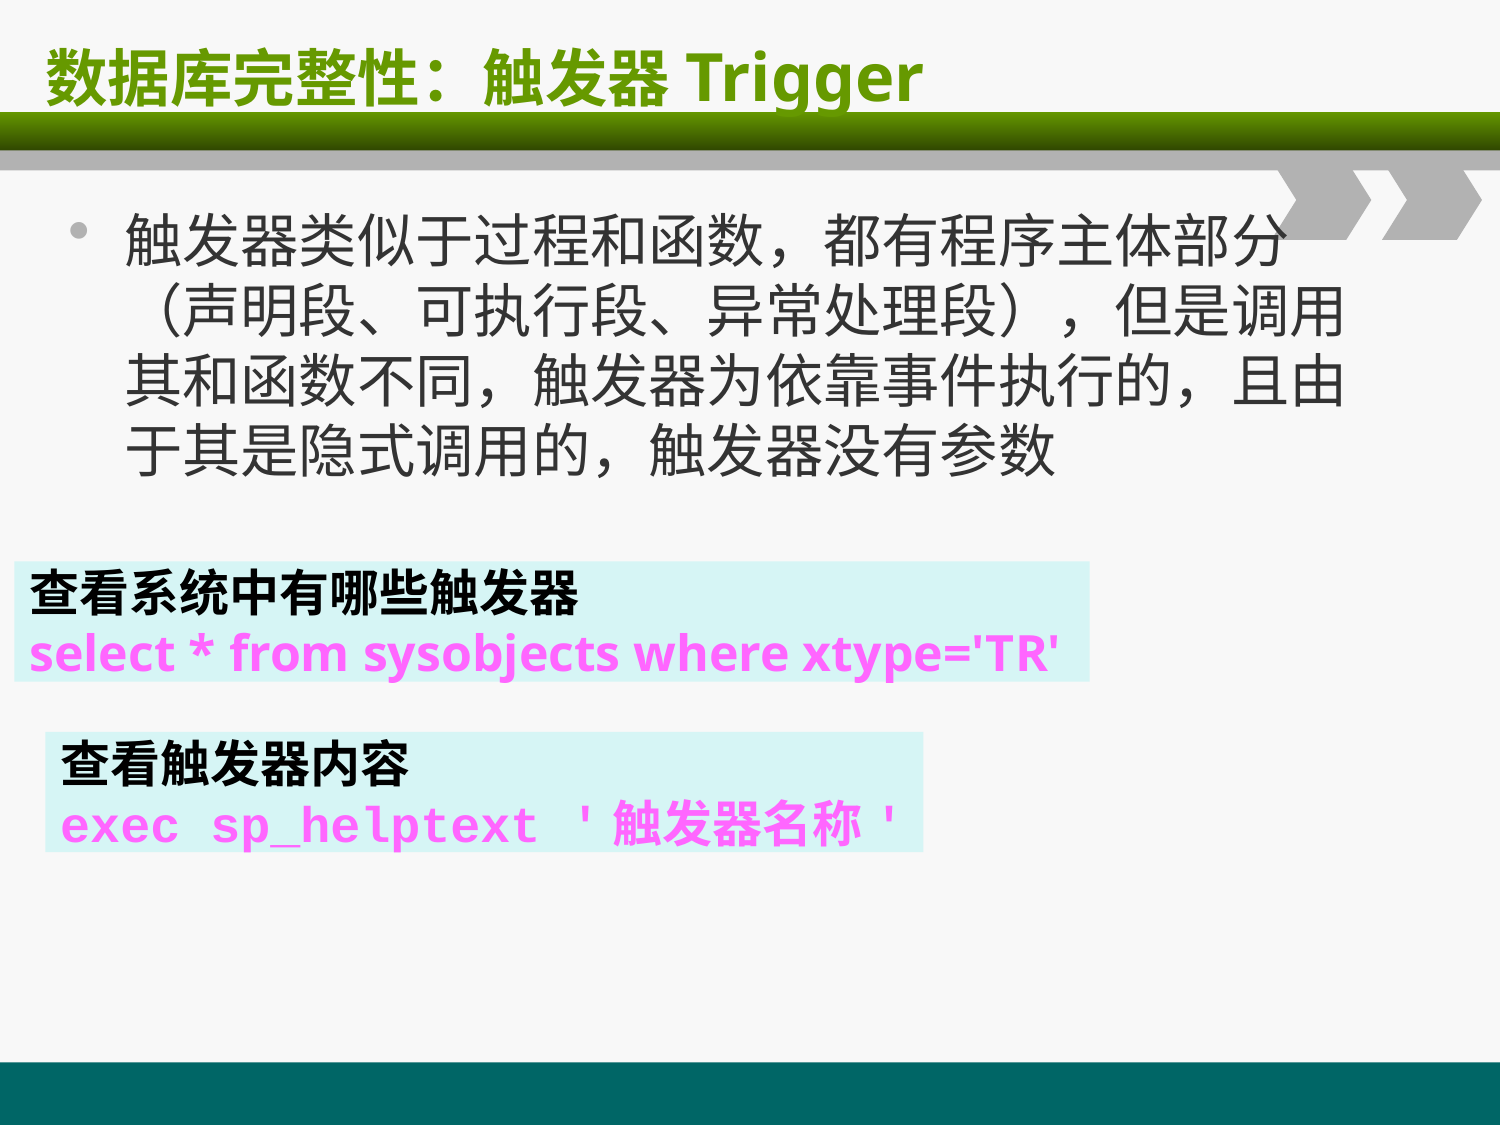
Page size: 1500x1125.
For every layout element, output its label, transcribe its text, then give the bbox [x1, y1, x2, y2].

title 数据库完整性：触发器Trigger [30, 24, 1463, 125]
list 触发器类似于过程和函数，都有程序主体部分（声明段、可执行段、异常处理段），但是调用其和函数不同，触发器为依靠事件执行的，且由于其是隐式调用的，触发器没有参数 [53, 196, 1412, 504]
text_box 查看系统中有哪些触发器 select * from sysobjects where xtype='TR' [14, 561, 1090, 682]
text_box 查看触发器内容 exec sp_helptext '触发器名称' [45, 731, 924, 853]
